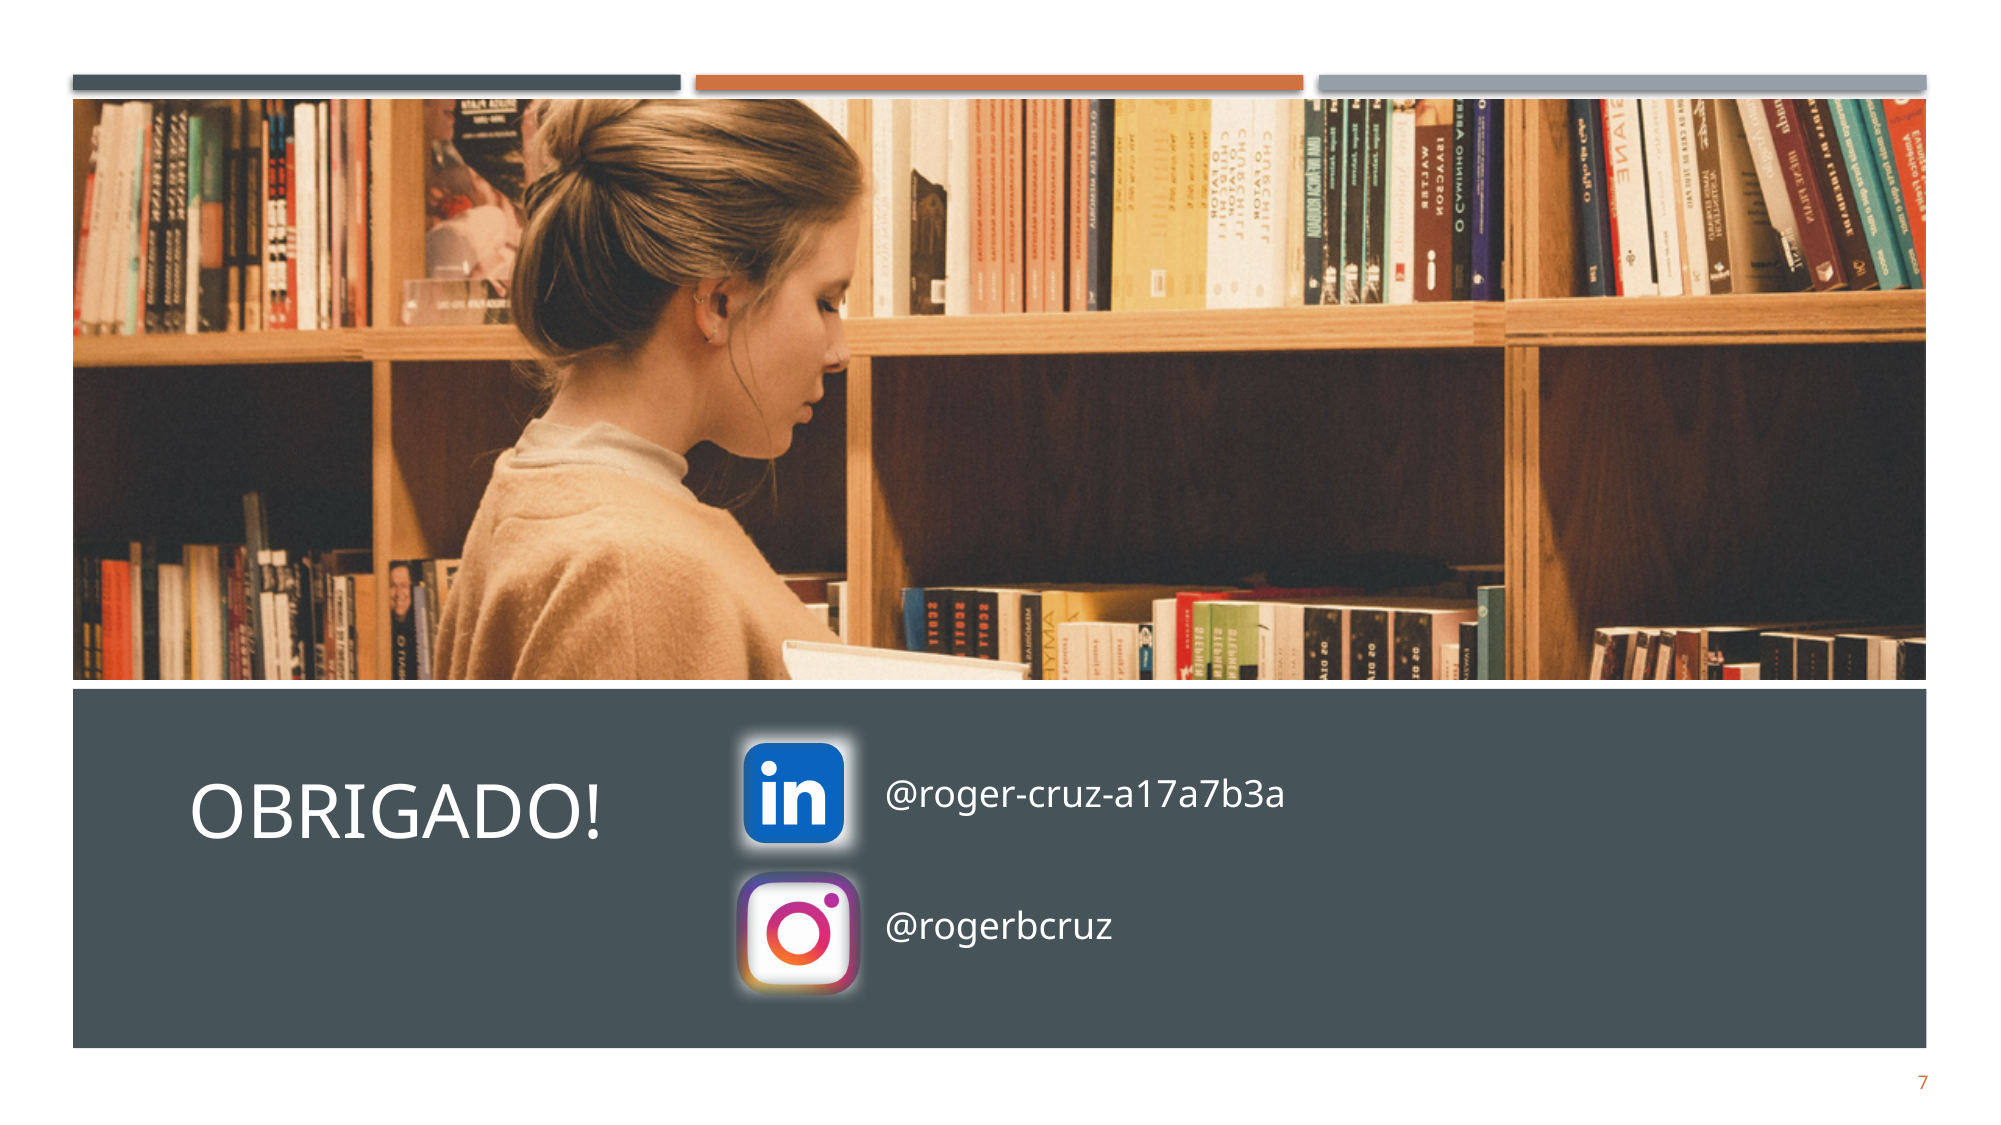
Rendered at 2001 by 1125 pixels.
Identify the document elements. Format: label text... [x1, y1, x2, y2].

text_box @roger-cruz-a17a7b3a [876, 762, 1871, 823]
picture [724, 718, 871, 1007]
text_box @rogerbcruz [876, 894, 1871, 955]
slide_number 7 [1770, 1053, 1944, 1114]
picture [73, 98, 1926, 681]
title OBRIGADO! [173, 699, 1715, 862]
